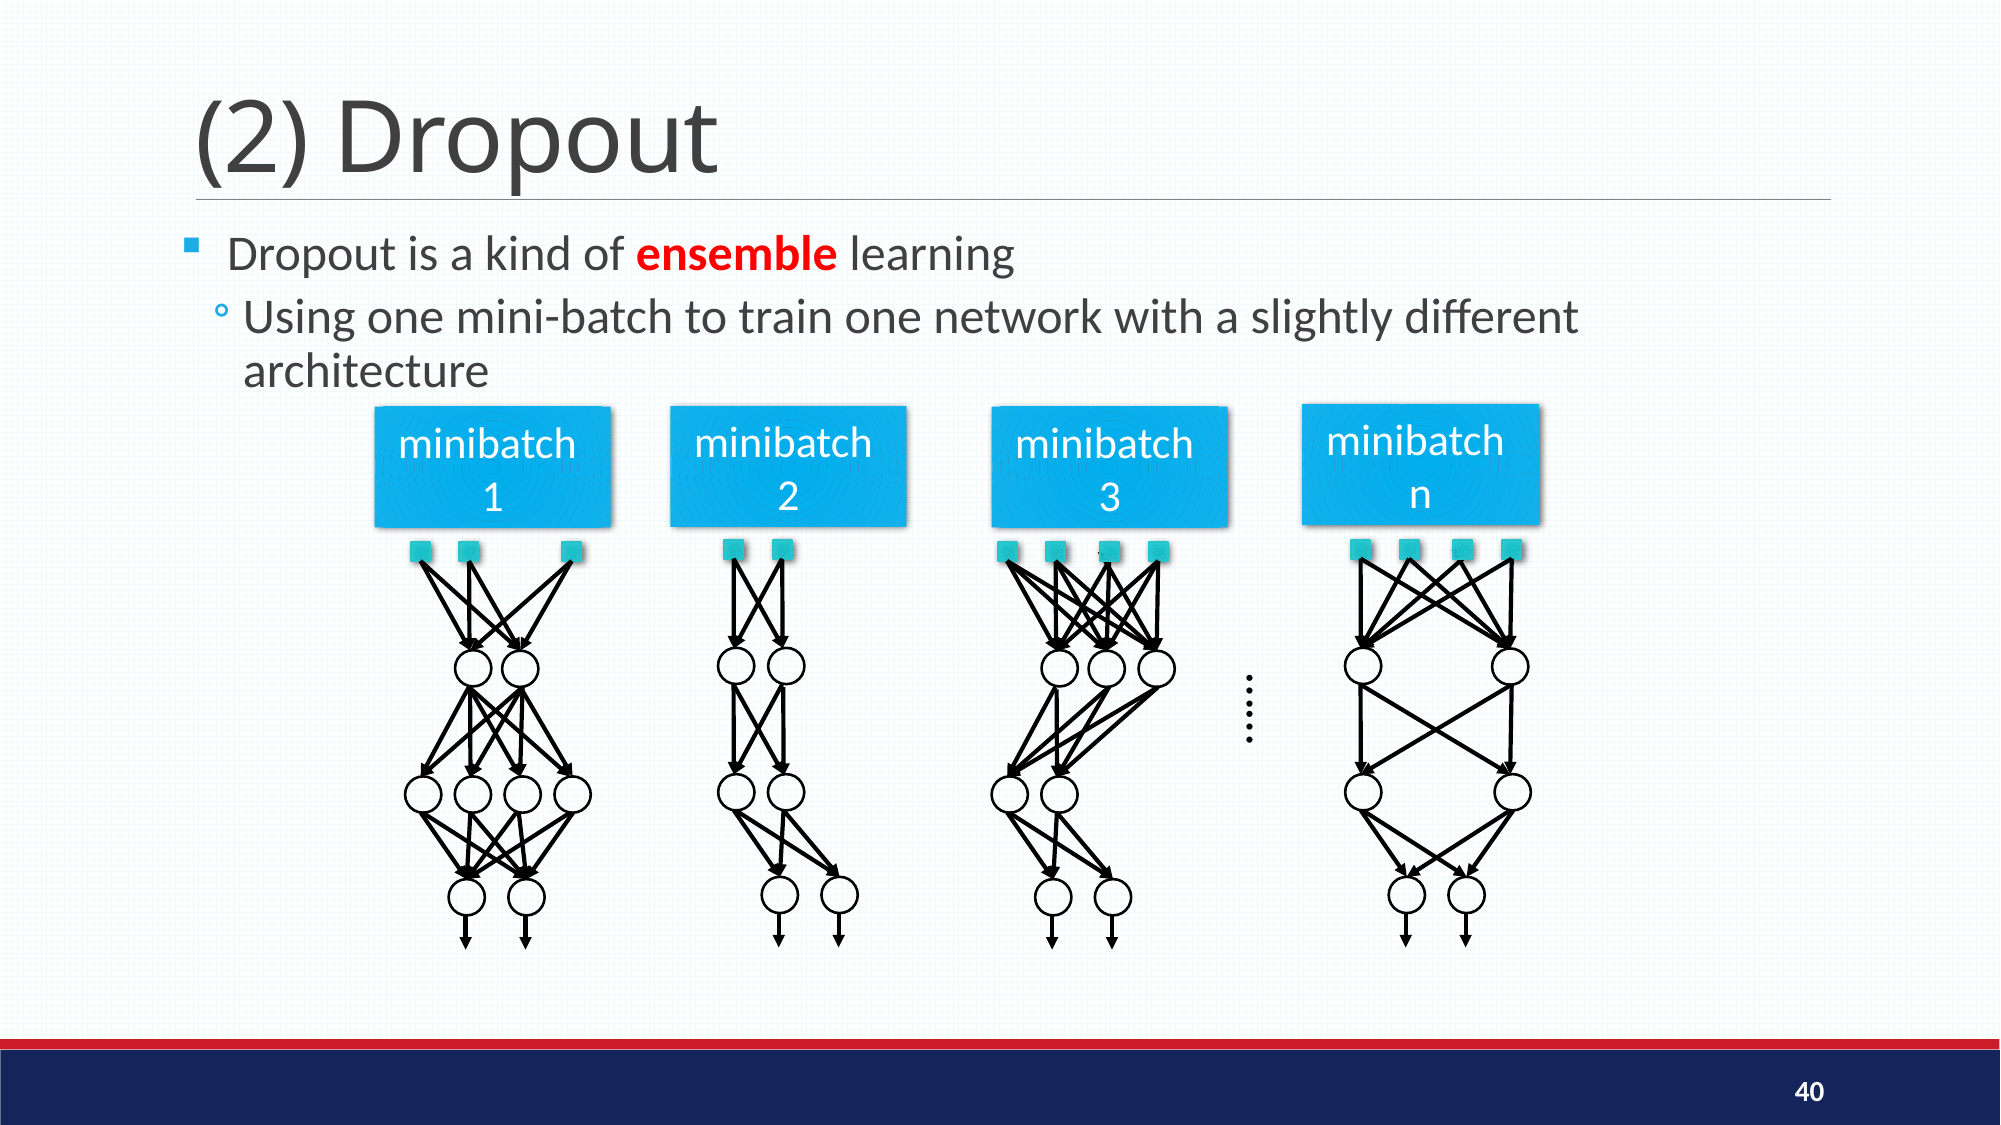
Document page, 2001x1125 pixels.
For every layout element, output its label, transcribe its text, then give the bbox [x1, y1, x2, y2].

text_box minibatch 2 [670, 406, 907, 527]
list Dropout is a kind of ensemble learning Using one mini-batch to train one network with a slightly different architecture [180, 220, 1830, 392]
text_box minibatch 1 [374, 406, 611, 528]
slide_number 40 [1624, 1059, 1840, 1120]
text_box minibatch n [1302, 404, 1539, 525]
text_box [1175, 591, 1584, 896]
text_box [293, 652, 703, 840]
title (2) Dropout [180, 47, 1830, 200]
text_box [878, 653, 1172, 838]
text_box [583, 673, 993, 814]
text_box minibatch 3 [991, 406, 1228, 528]
